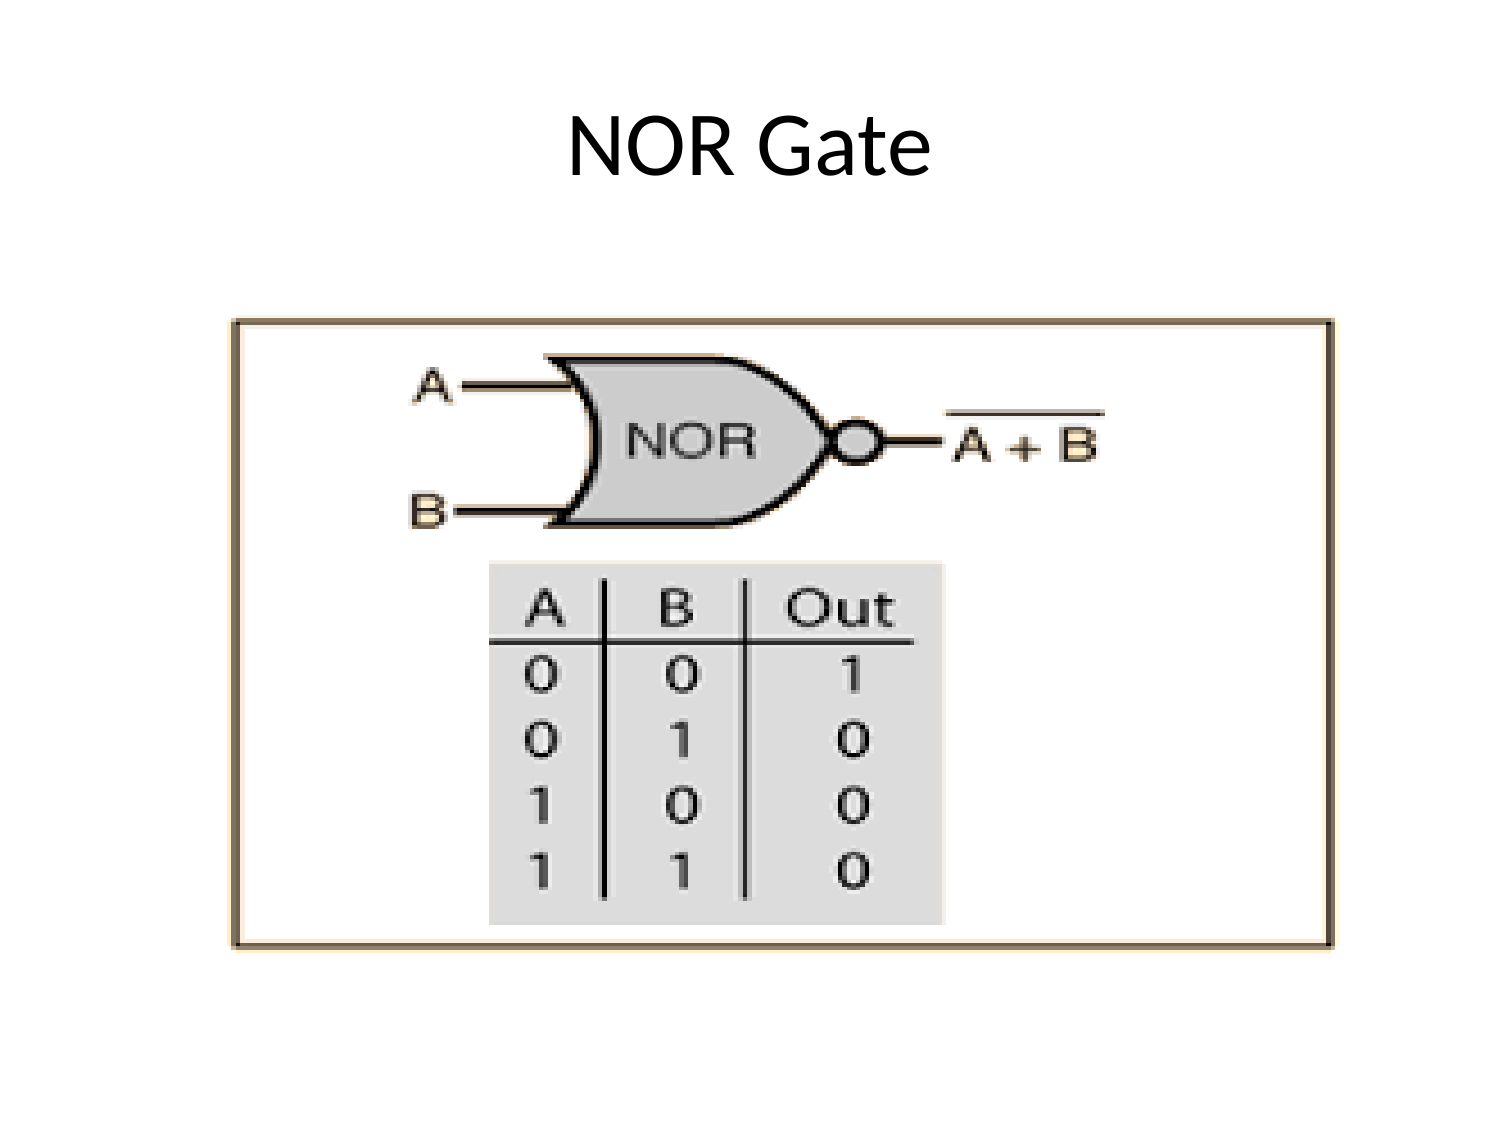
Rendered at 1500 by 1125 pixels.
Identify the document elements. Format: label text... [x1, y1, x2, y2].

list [199, 287, 1363, 976]
title NOR Gate [75, 45, 1425, 233]
